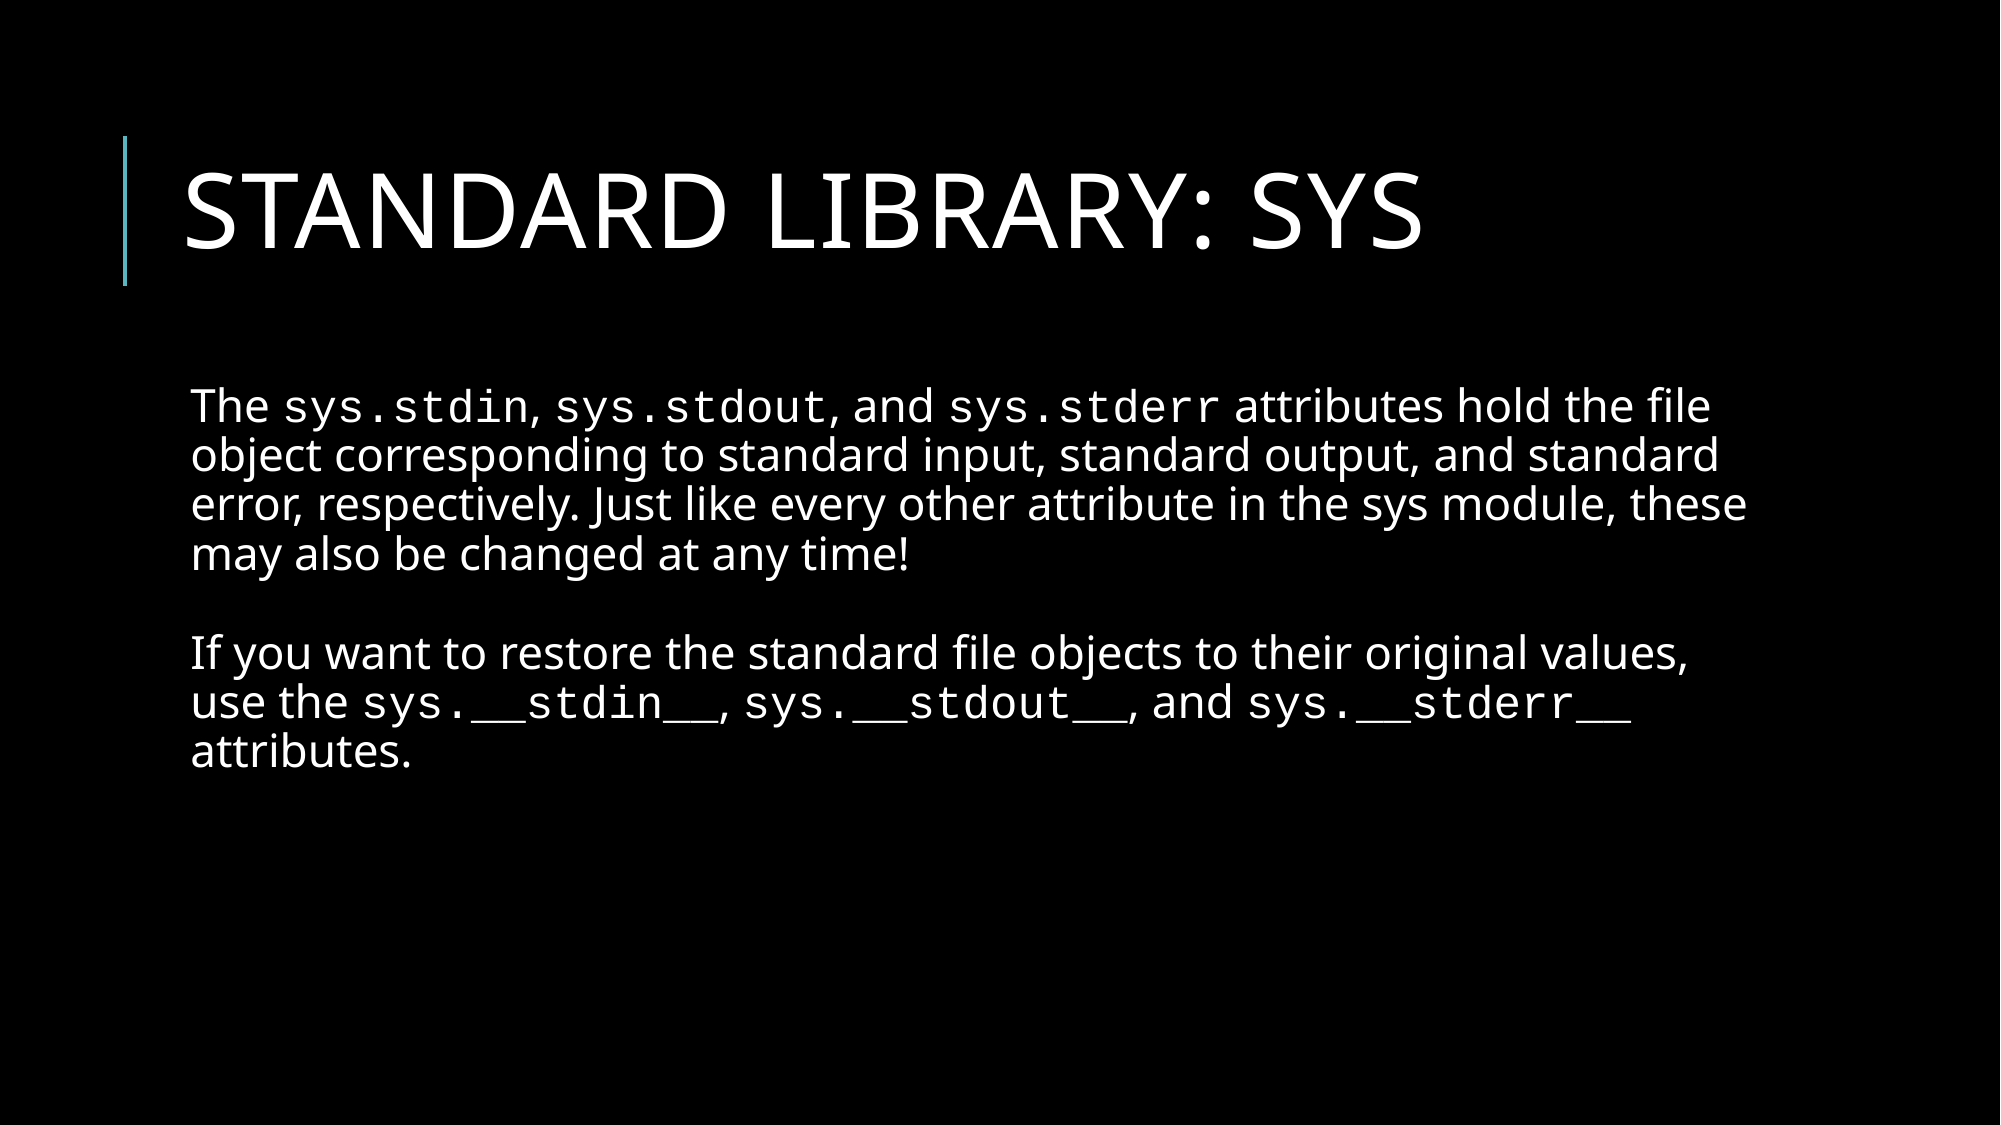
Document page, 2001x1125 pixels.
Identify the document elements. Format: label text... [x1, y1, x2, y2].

title Standard library: sys [168, 96, 1763, 342]
list The sys.stdin, sys.stdout, and sys.stderr attributes hold the file object corresponding to standard input, standard output, and standard error, respectively. Just like every other attribute in the sys module, these may also be changed at any time! If you want to restore the standard file objects to their original values, use the sys.__stdin__, sys.__stdout__, and sys.__stderr__ attributes. [168, 375, 1763, 1035]
